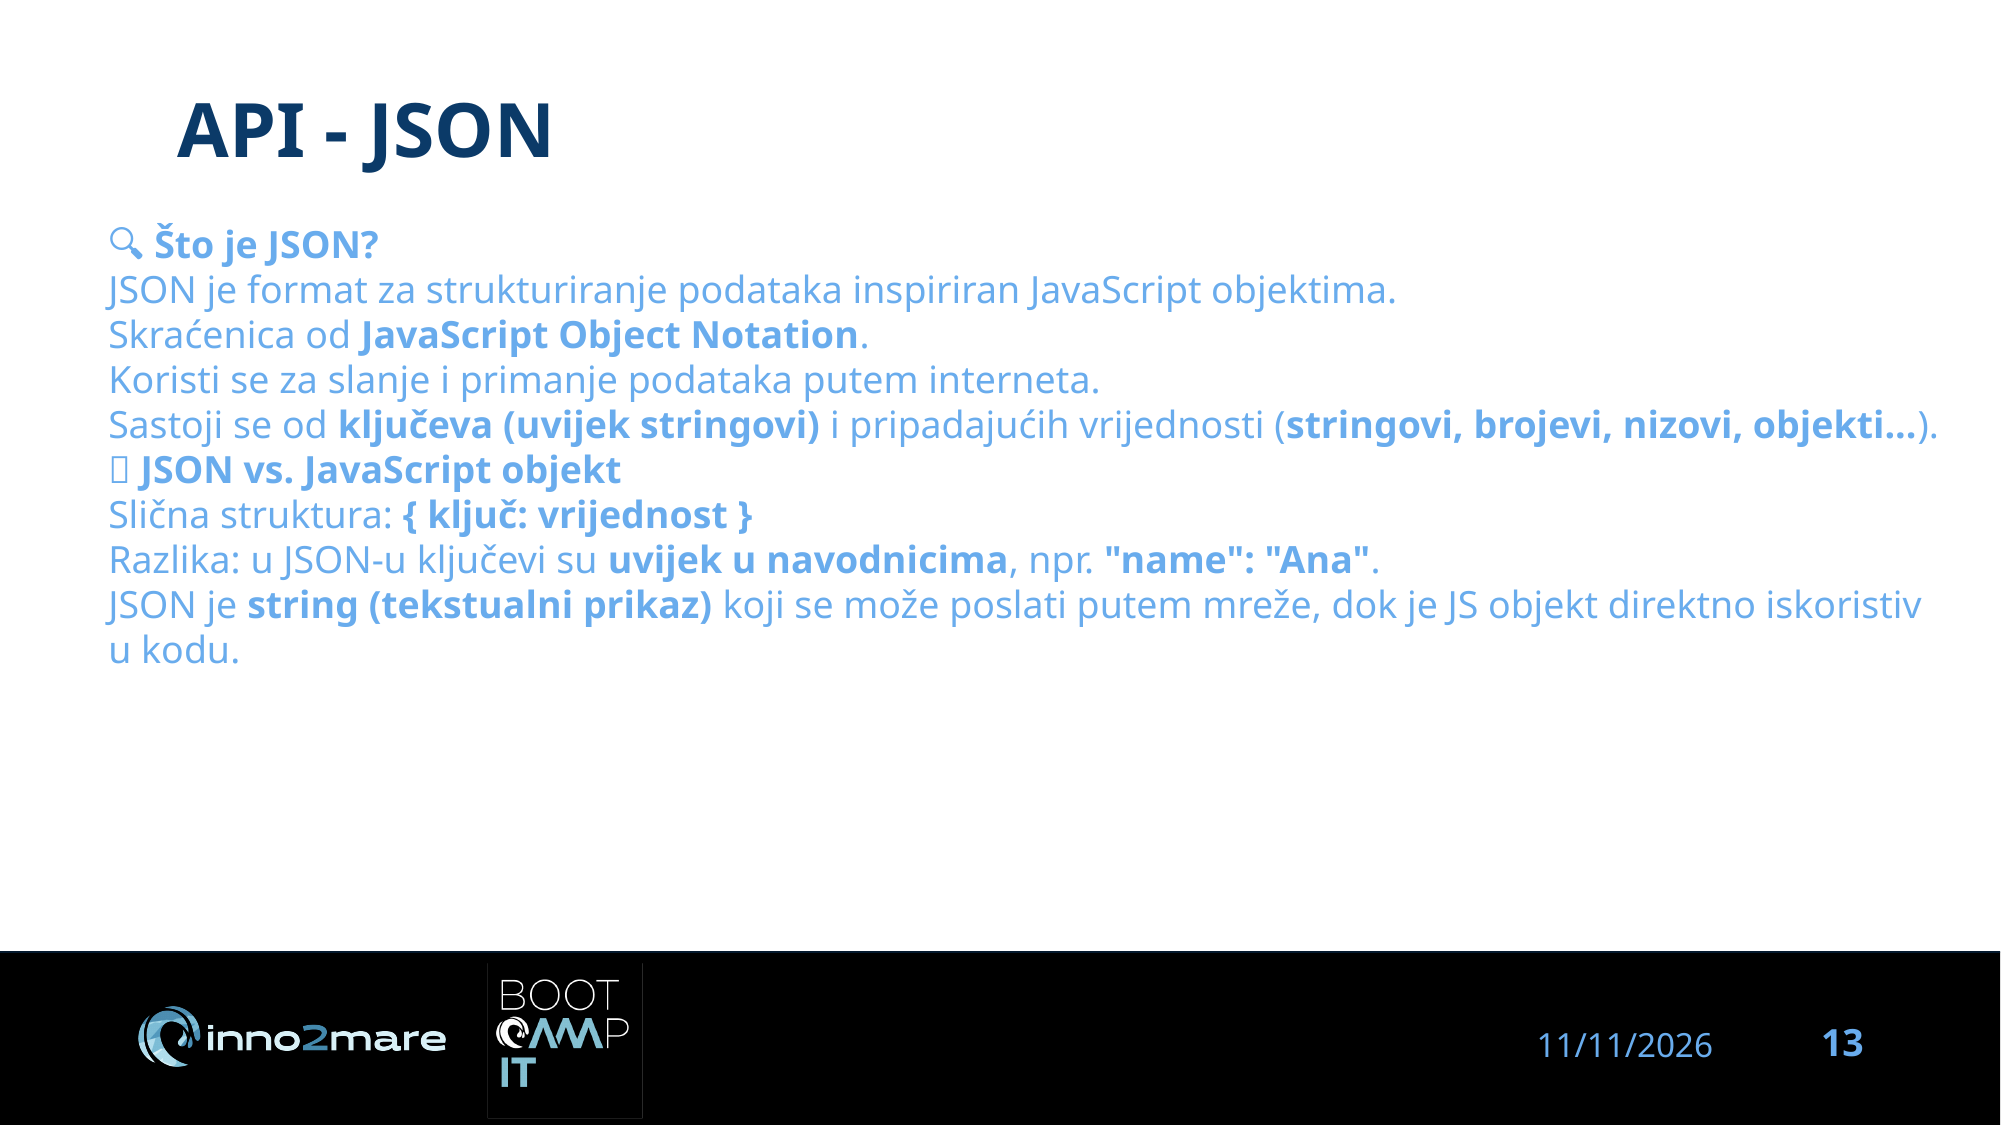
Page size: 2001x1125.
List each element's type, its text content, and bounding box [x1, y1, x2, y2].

picture [138, 957, 690, 1124]
text_box API - JSON [162, 62, 1888, 203]
text_box 🔍 Što je JSON? JSON je format za strukturiranje podataka inspiriran JavaScript objektima. Skraćenica od JavaScript Object Notation. Koristi se za slanje i primanje podataka putem interneta. Sastoji se od ključeva (uvijek stringovi) i pripadajućih vrijednosti (stringovi, brojevi, nizovi, objekti...). 🔄 JSON vs. JavaScript objekt Slična struktura: { ključ: vrijednost } Razlika: u JSON-u ključevi su uvijek u navodnicima, npr. "name": "Ana". JSON je string (tekstualni prikaz) koji se može poslati putem mreže, dok je JS objekt direktno iskoristiv u kodu. [93, 214, 1955, 679]
